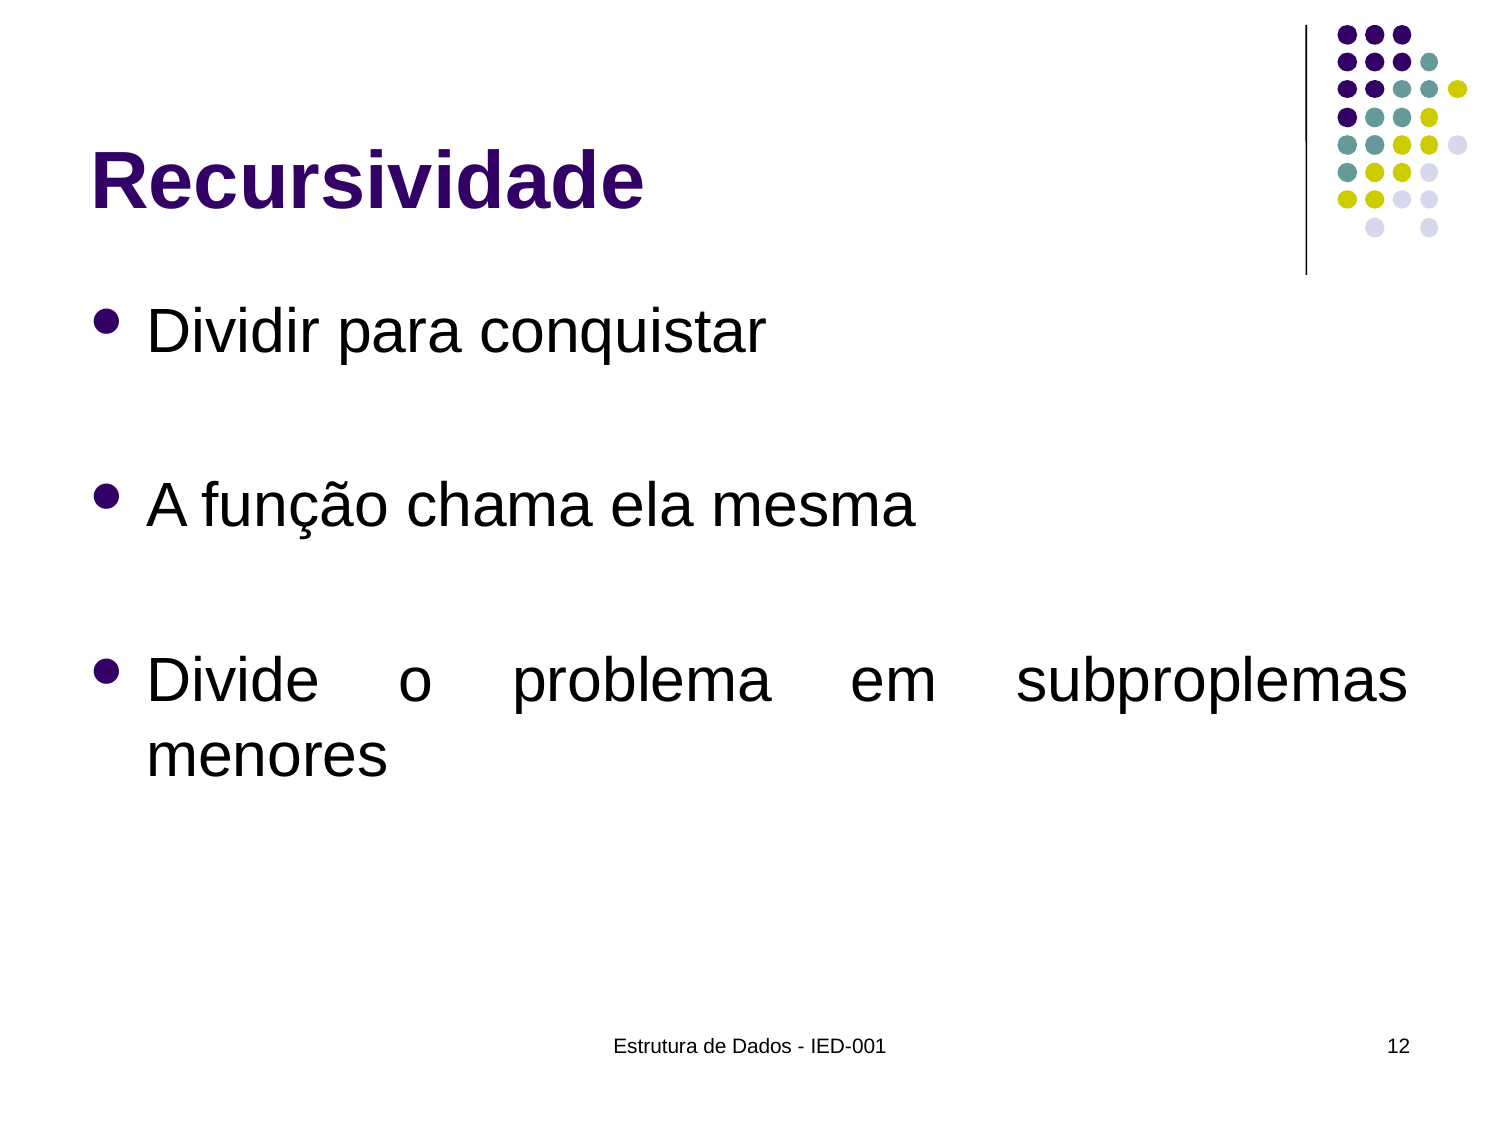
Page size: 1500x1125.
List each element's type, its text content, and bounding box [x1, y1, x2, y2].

footer Estrutura de Dados - IED-001 [512, 1024, 988, 1101]
title Recursividade [75, 119, 703, 233]
list Dividir para conquistar A função chama ela mesma Divide o problema em subproplemas menores [75, 282, 1425, 1006]
slide_number 12 [1074, 1024, 1426, 1101]
